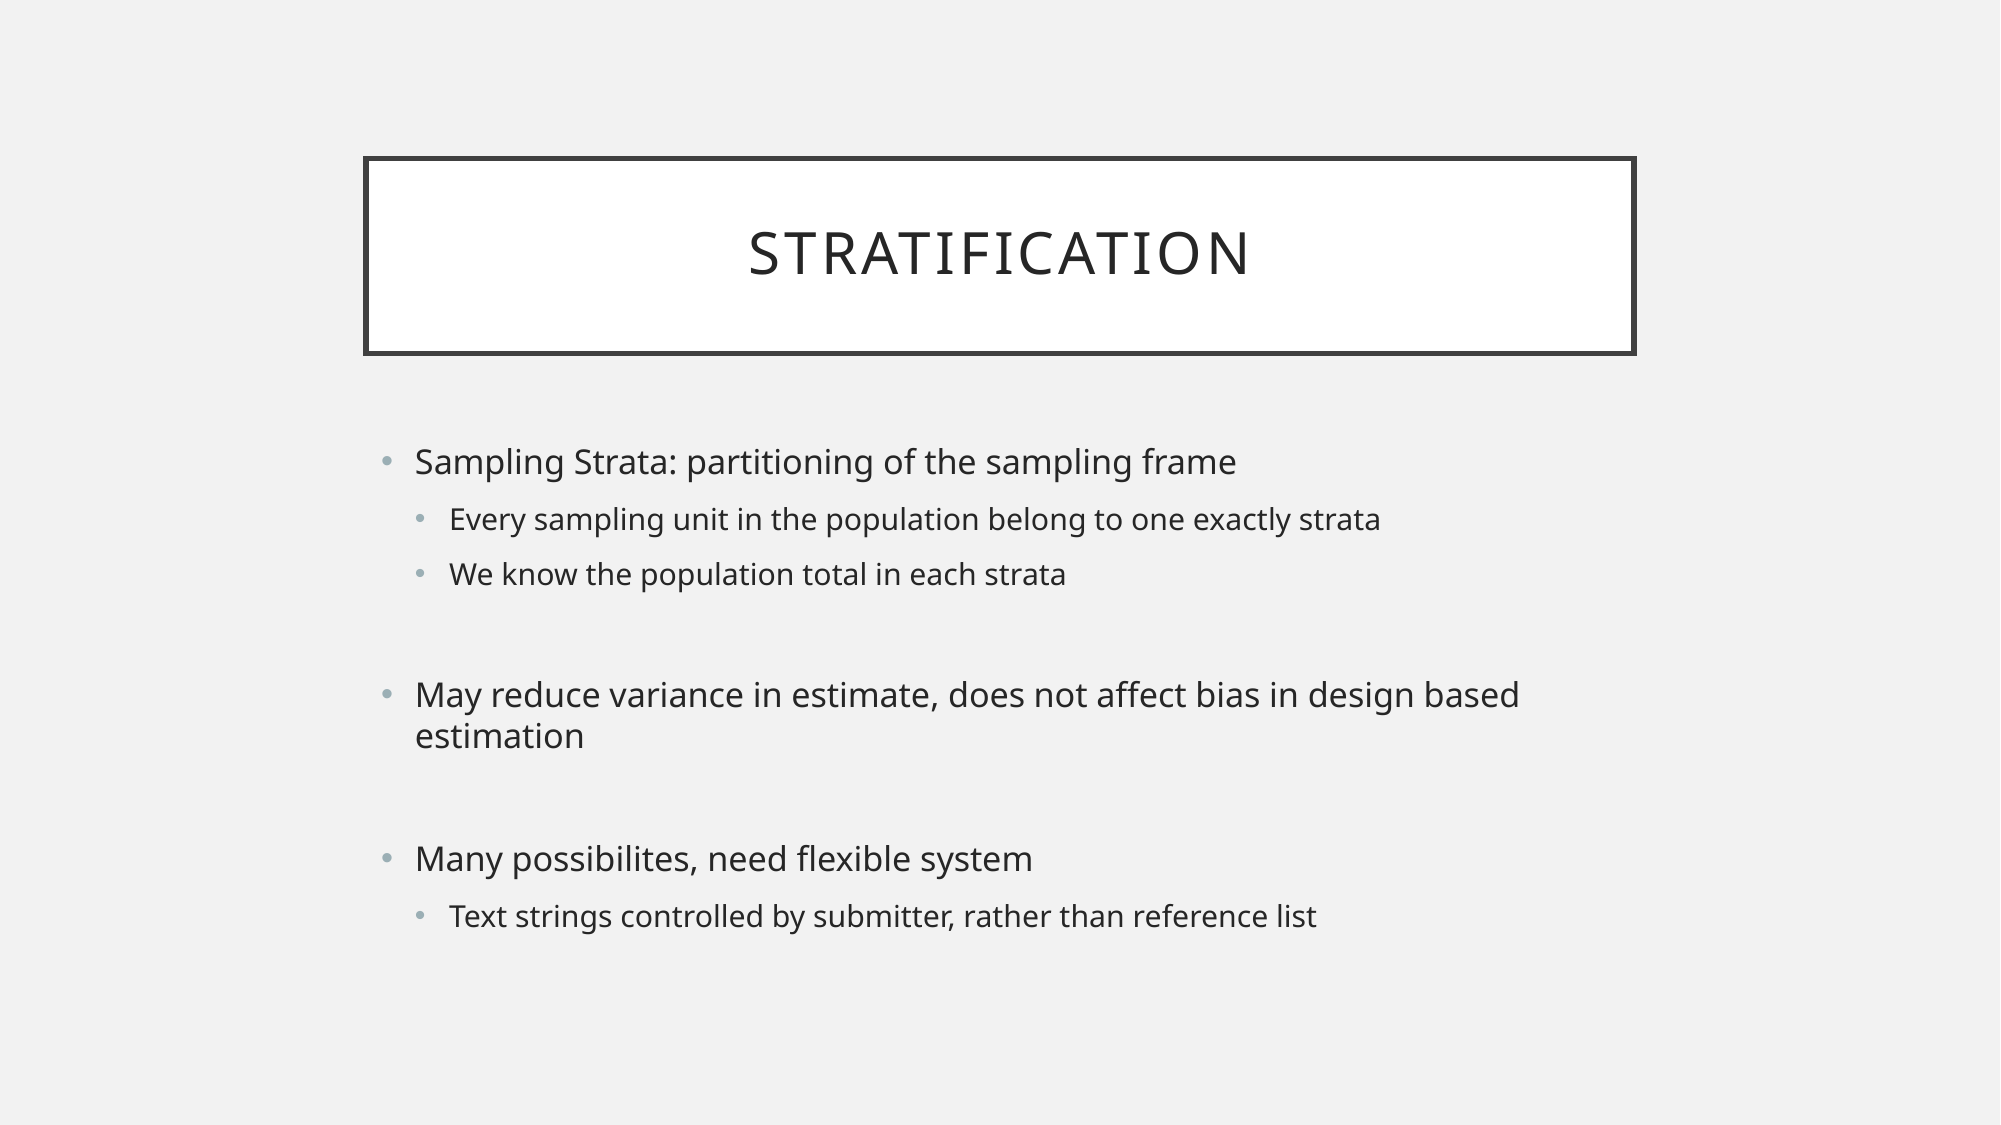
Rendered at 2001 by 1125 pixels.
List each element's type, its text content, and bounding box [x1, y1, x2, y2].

title stratification [363, 156, 1637, 356]
list Sampling Strata: partitioning of the sampling frame Every sampling unit in the population belong to one exactly strata We know the population total in each strata May reduce variance in estimate, does not affect bias in design based estimation Many possibilites, need flexible system Text strings controlled by submitter, rather than reference list [366, 432, 1634, 942]
